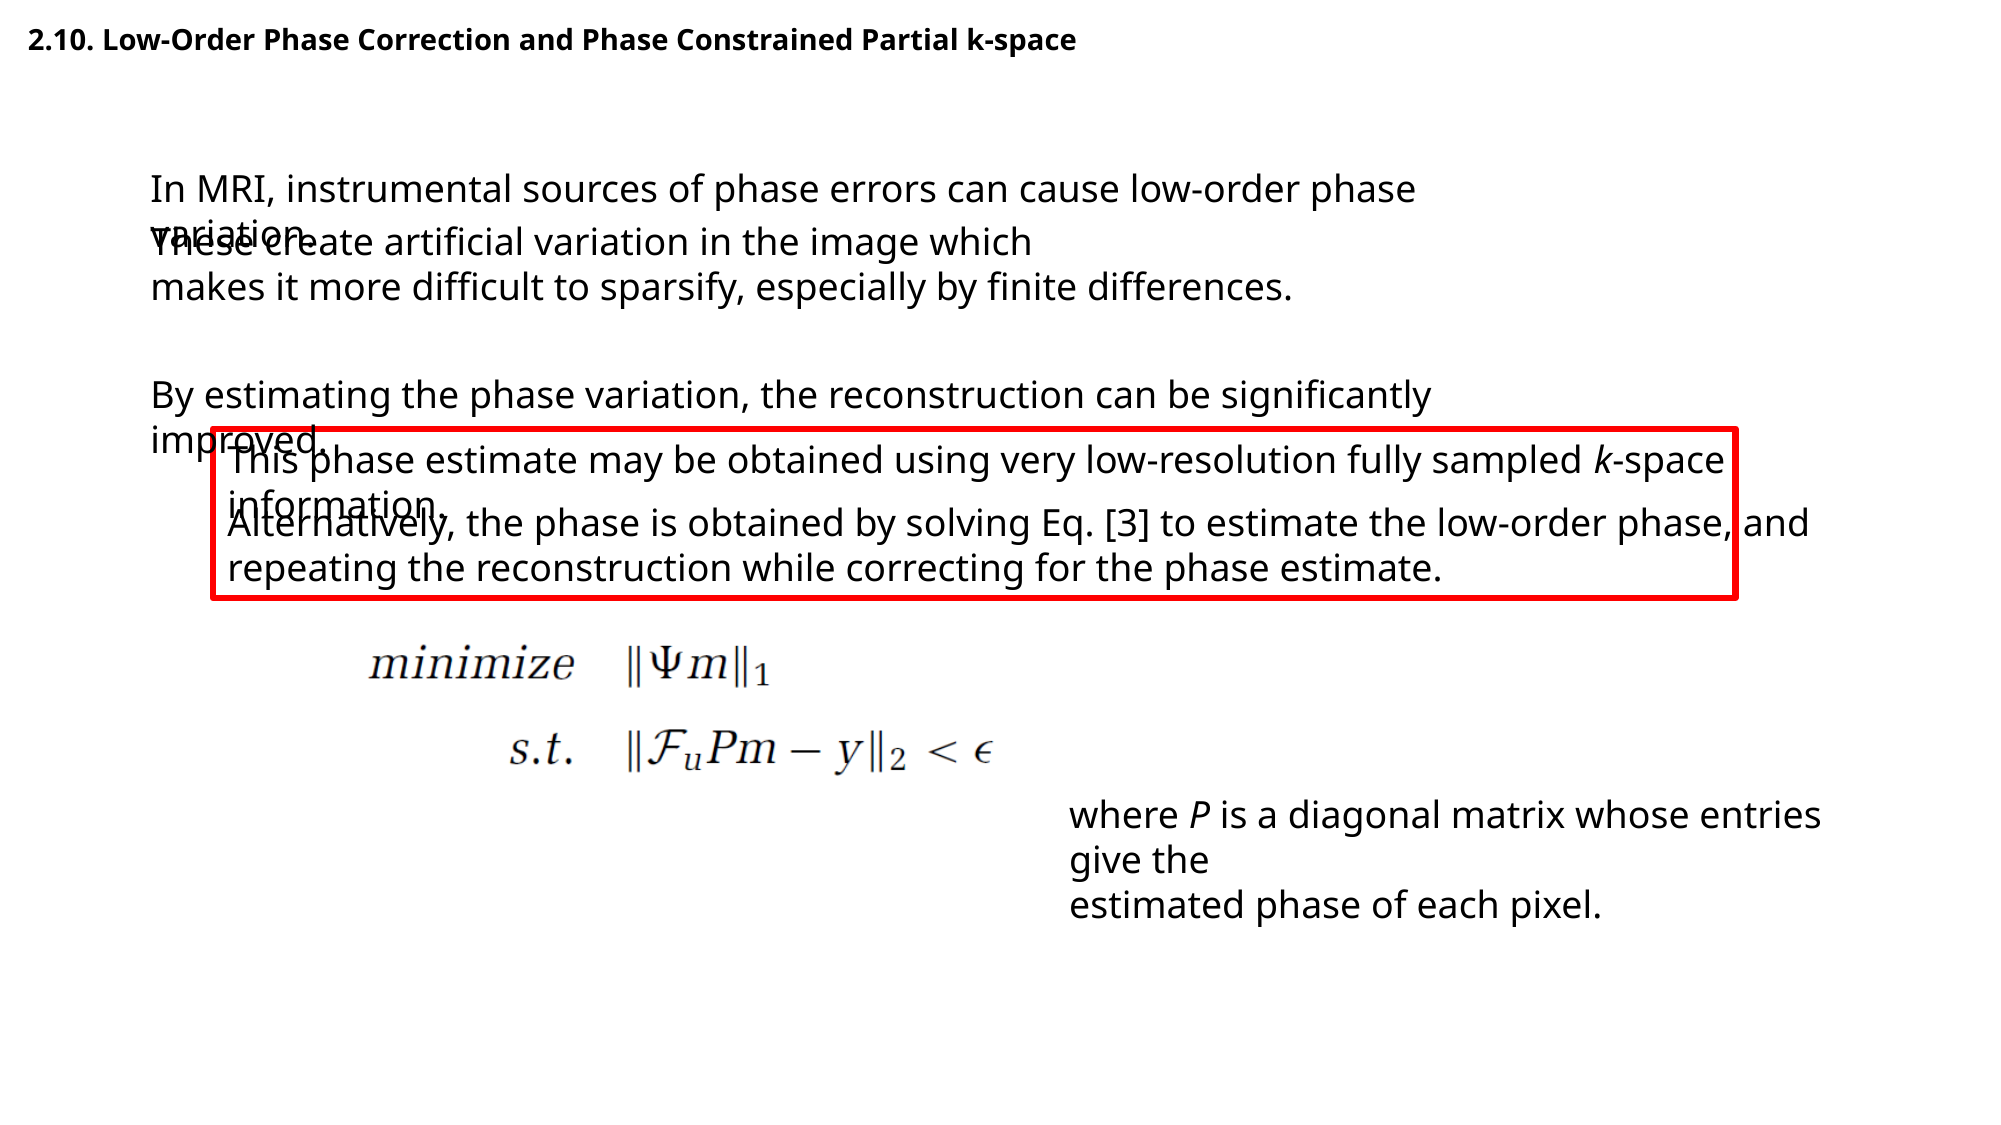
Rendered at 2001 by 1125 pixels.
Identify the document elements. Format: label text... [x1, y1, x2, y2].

text_box Alternatively, the phase is obtained by solving Eq. [3] to estimate the low-order phase, and repeating the reconstruction while correcting for the phase estimate. [212, 492, 1896, 597]
picture [356, 632, 1013, 784]
text_box where P is a diagonal matrix whose entries give the estimated phase of each pixel. [1054, 783, 1919, 934]
text_box This phase estimate may be obtained using very low-resolution fully sampled k-space information. [212, 428, 1896, 492]
text_box In MRI, instrumental sources of phase errors can cause low-order phase variation. [135, 157, 1442, 210]
text_box These create artificial variation in the image which makes it more difficult to sparsify, especially by finite differences. [135, 210, 1517, 316]
text_box By estimating the phase variation, the reconstruction can be significantly improved. [135, 364, 1459, 469]
text_box 2.10. Low-Order Phase Correction and Phase Constrained Partial k-space [13, 13, 1494, 64]
